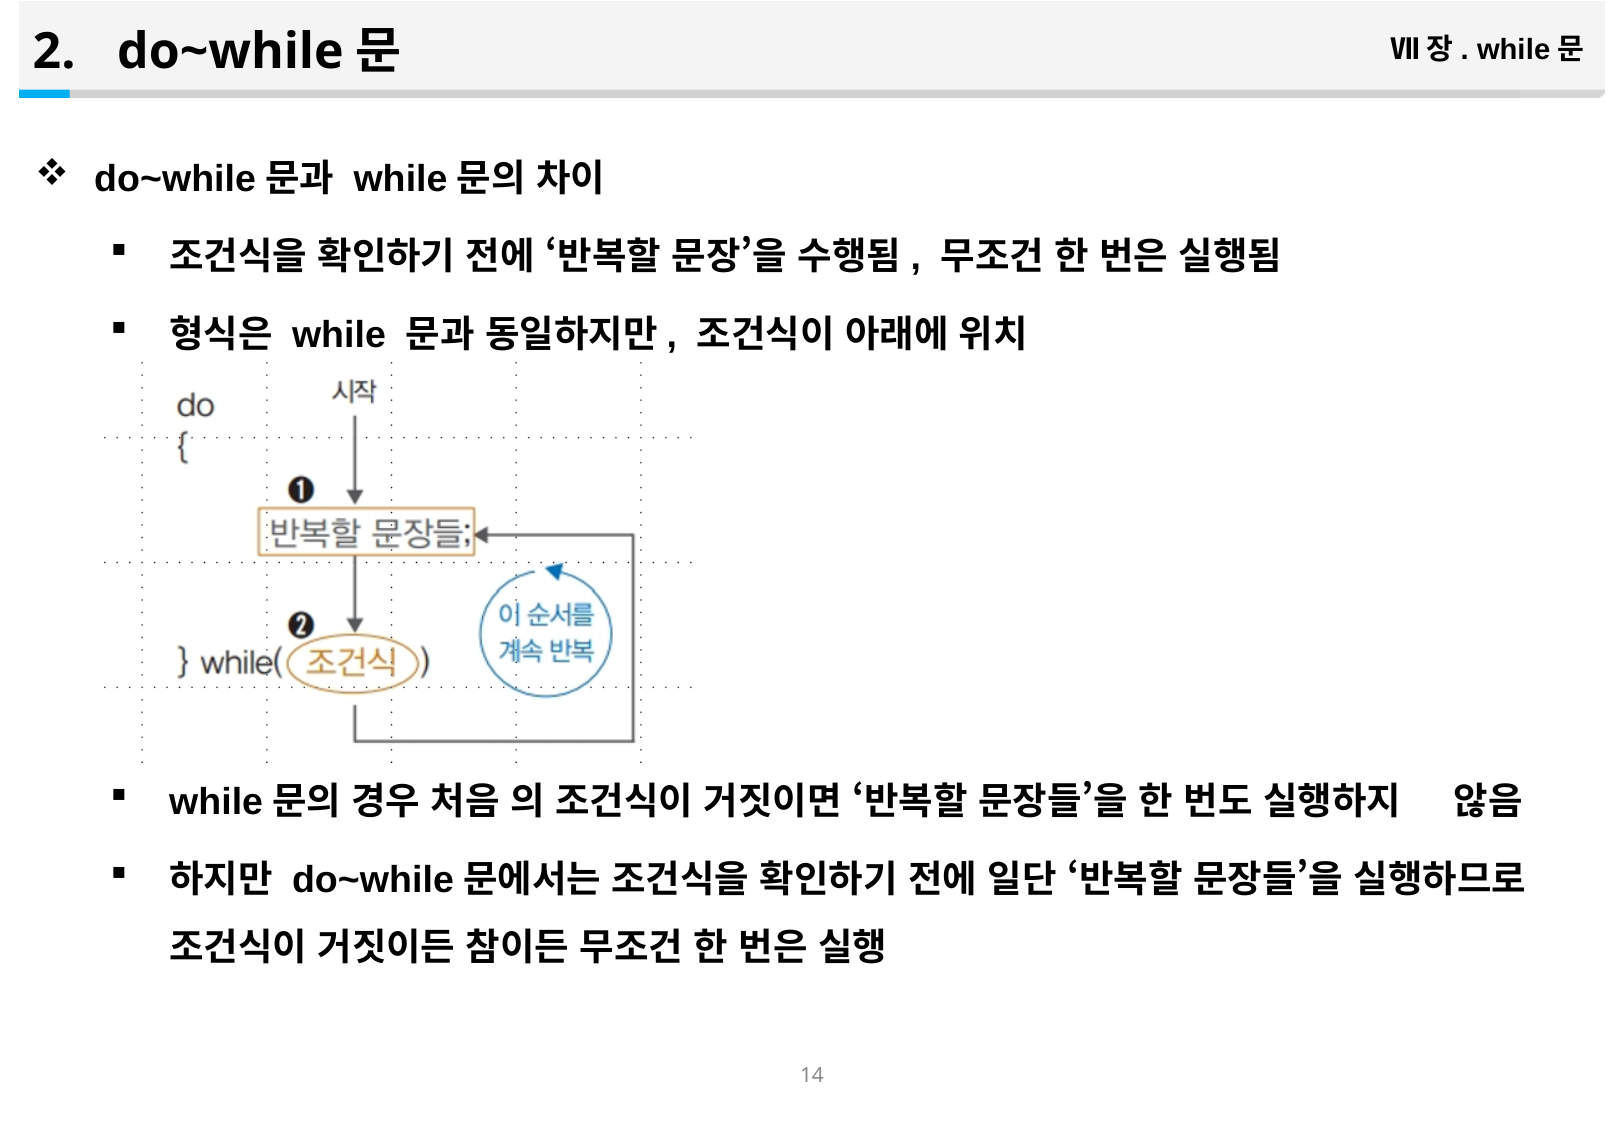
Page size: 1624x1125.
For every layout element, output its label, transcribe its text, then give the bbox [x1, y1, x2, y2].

text_box Ⅶ장. while문 [1375, 22, 1608, 73]
list do~while문 [17, 11, 1167, 85]
slide_number 13 [622, 1045, 1002, 1106]
picture [102, 361, 695, 764]
text_box do~while문과 while문의 차이 조건식을 확인하기 전에 ‘반복할 문장’을 수행됨, 무조건 한 번은 실행됨 형식은 while 문과 동일하지만, 조건식이 아래에 위치 while문의 경우 처음 의 조건식이 거짓이면 ‘반복할 문장들’을 한 번도 실행하지 않음 하지만 do~while문에서는 조건식을 확인하기 전에 일단 ‘반복할 문장들’을 실행하므로 조건식이 거짓이든 참이든 무조건 한 번은 실행 [20, 124, 1602, 975]
picture [19, 1, 1605, 98]
